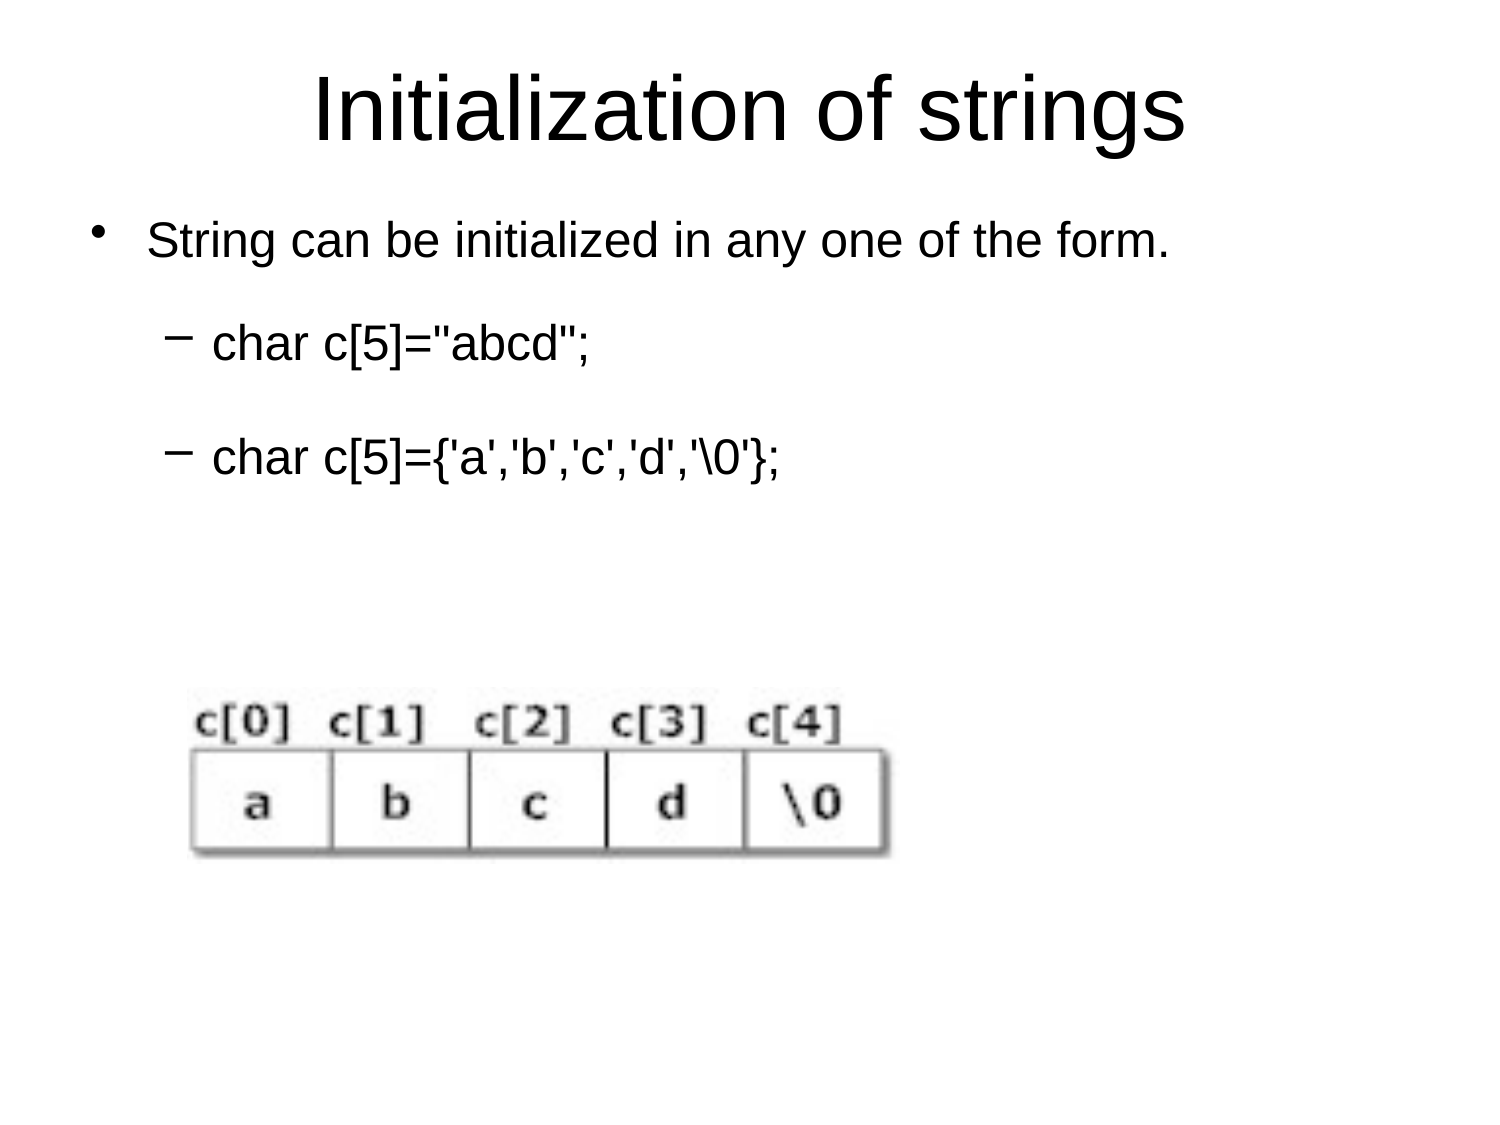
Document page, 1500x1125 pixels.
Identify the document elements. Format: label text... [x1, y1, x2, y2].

picture [187, 687, 901, 864]
title Initialization of strings [74, 44, 1426, 163]
list String can be initialized in any one of the form. char c[5]="abcd"; char c[5]={'a','b','c','d','\0'}; [74, 199, 1426, 1006]
